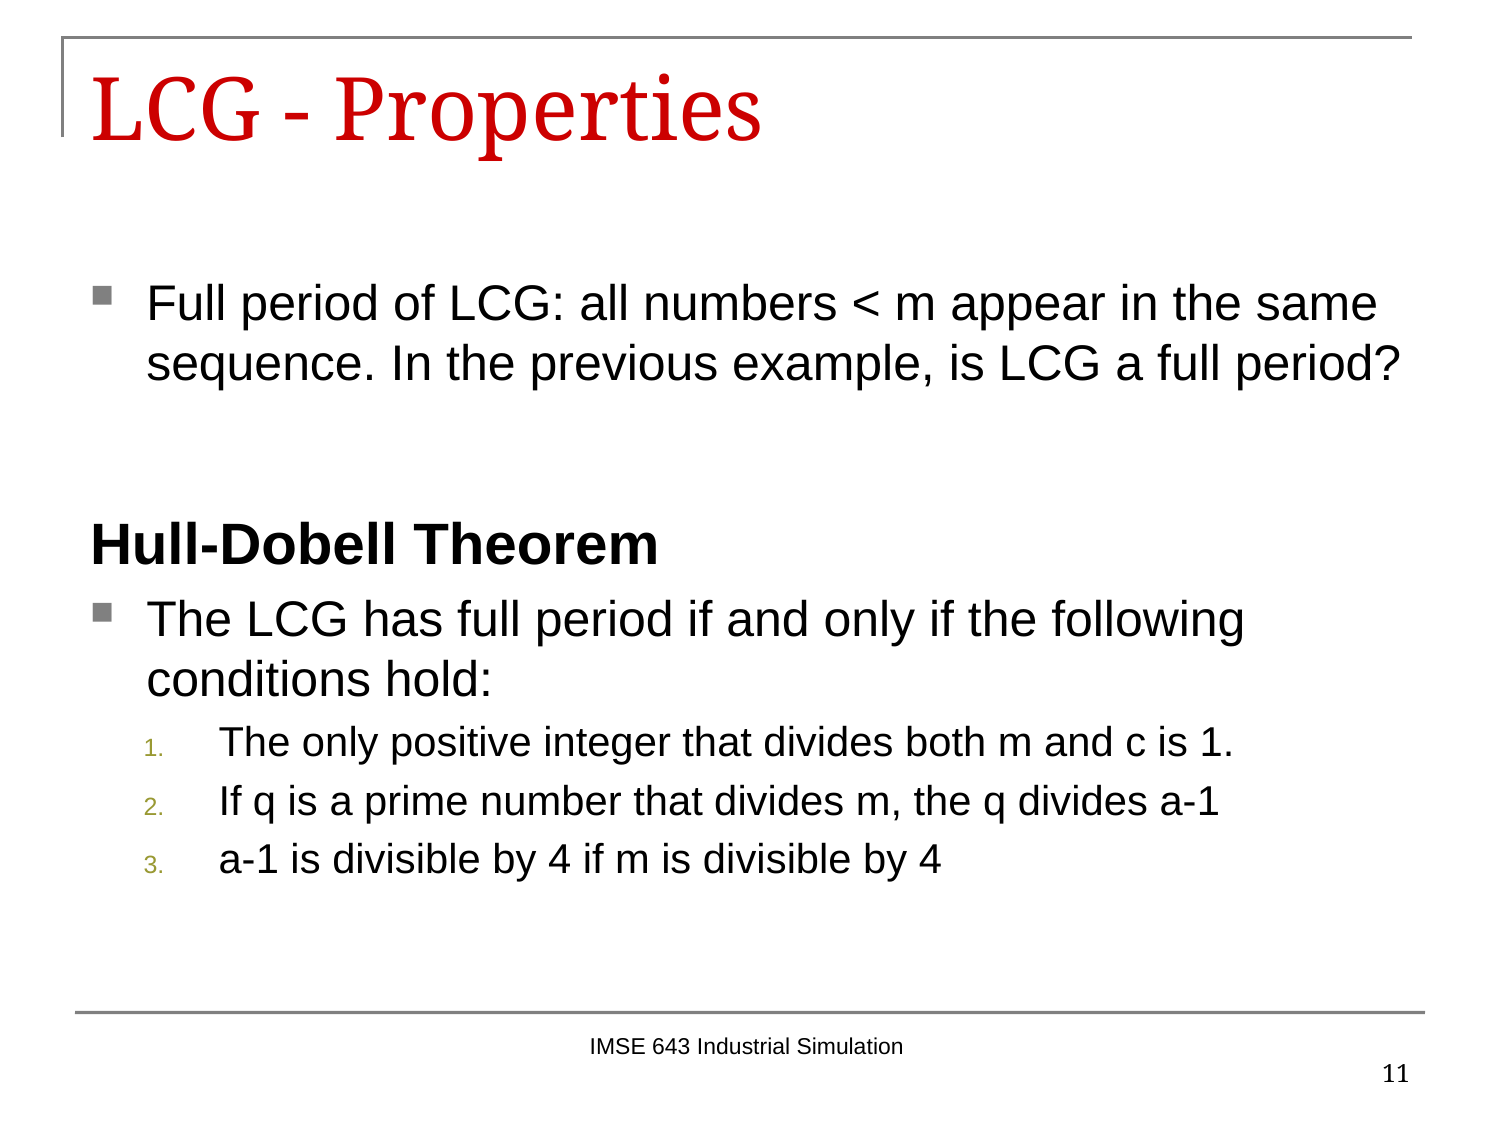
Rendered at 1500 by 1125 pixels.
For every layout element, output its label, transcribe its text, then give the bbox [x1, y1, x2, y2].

slide_number 11 [1074, 1023, 1426, 1100]
footer IMSE 643 Industrial Simulation [512, 1024, 988, 1100]
list Full period of LCG: all numbers < m appear in the same sequence. In the previous example, is LCG a full period? Hull-Dobell Theorem The LCG has full period if and only if the following conditions hold: The only positive integer that divides both m and c is 1. If q is a prime number that divides m, the q divides a-1 a-1 is divisible by 4 if m is divisible by 4 [74, 262, 1426, 1006]
title LCG - Properties [74, 45, 1426, 233]
